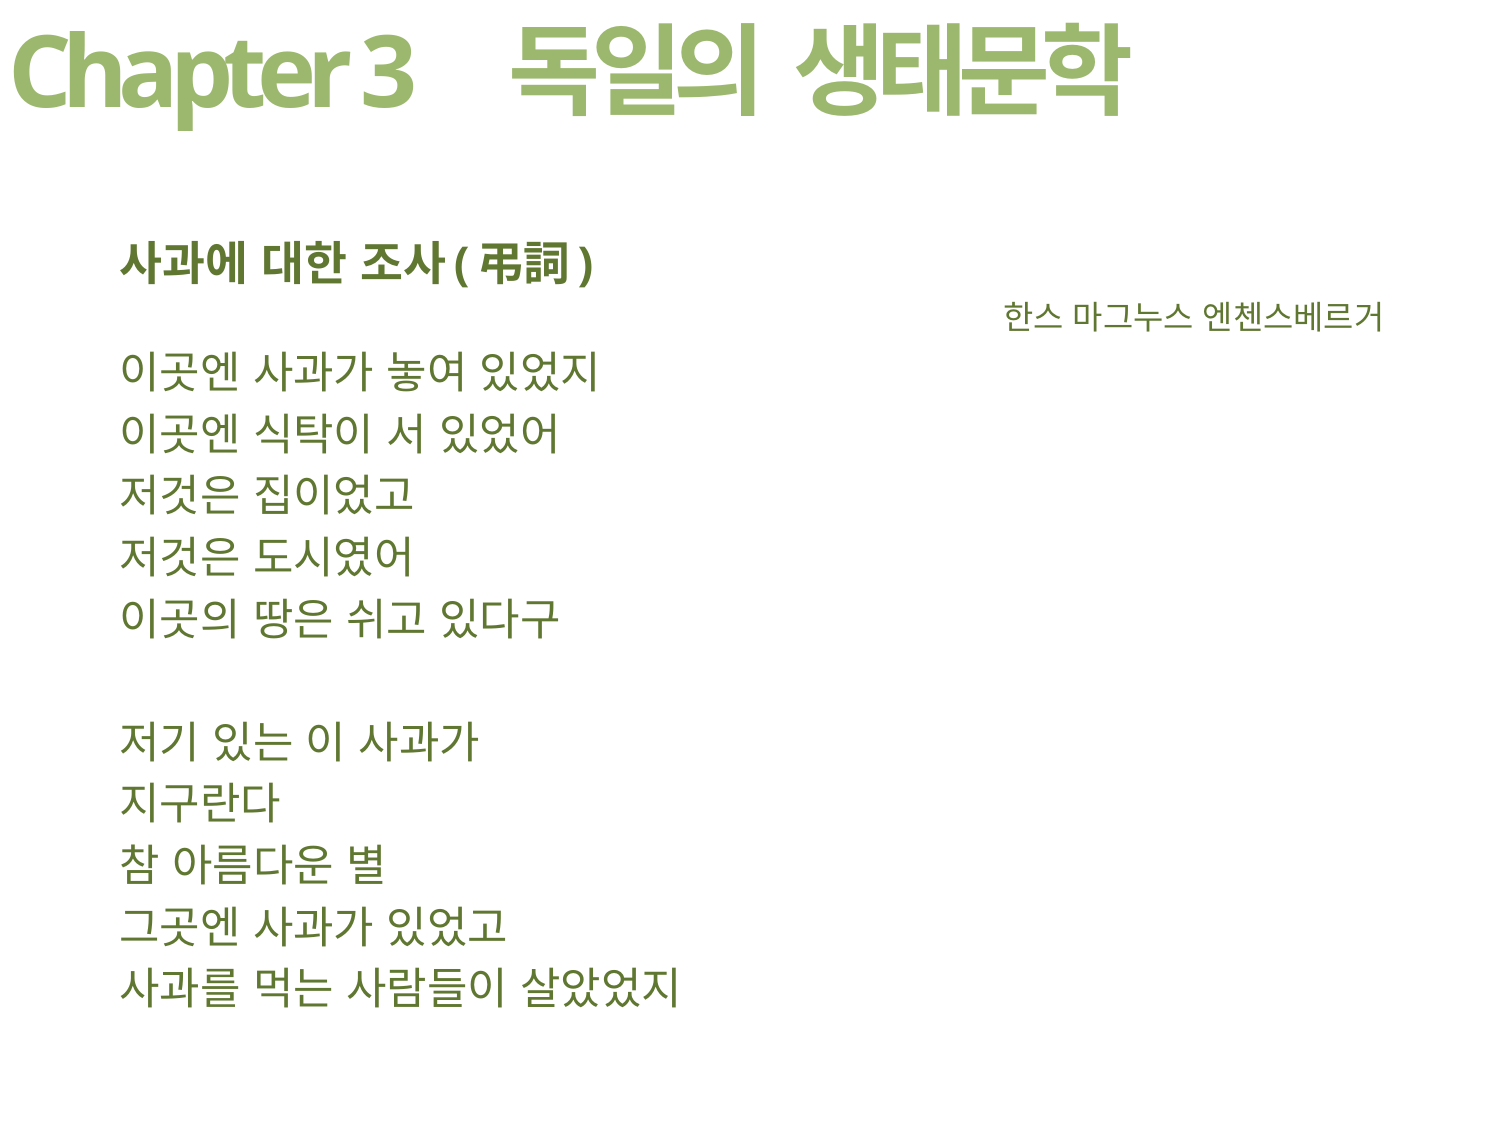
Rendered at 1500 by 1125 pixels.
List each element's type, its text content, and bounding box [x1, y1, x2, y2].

text_box Chapter 3 [0, 0, 466, 135]
text_box 독일의 생태문학 [493, 0, 1298, 135]
list 사과에 대한 조사(弔詞) 한스 마그누스 엔첸스베르거 이곳엔 사과가 놓여 있었지 이곳엔 식탁이 서 있었어 저것은 집이었고 저것은 도시였어 이곳의 땅은 쉬고 있다구 저기 있는 이 사과가 지구란다 참 아름다운 별 그곳엔 사과가 있었고 사과를 먹는 사람들이 살았었지 [104, 226, 1400, 1024]
